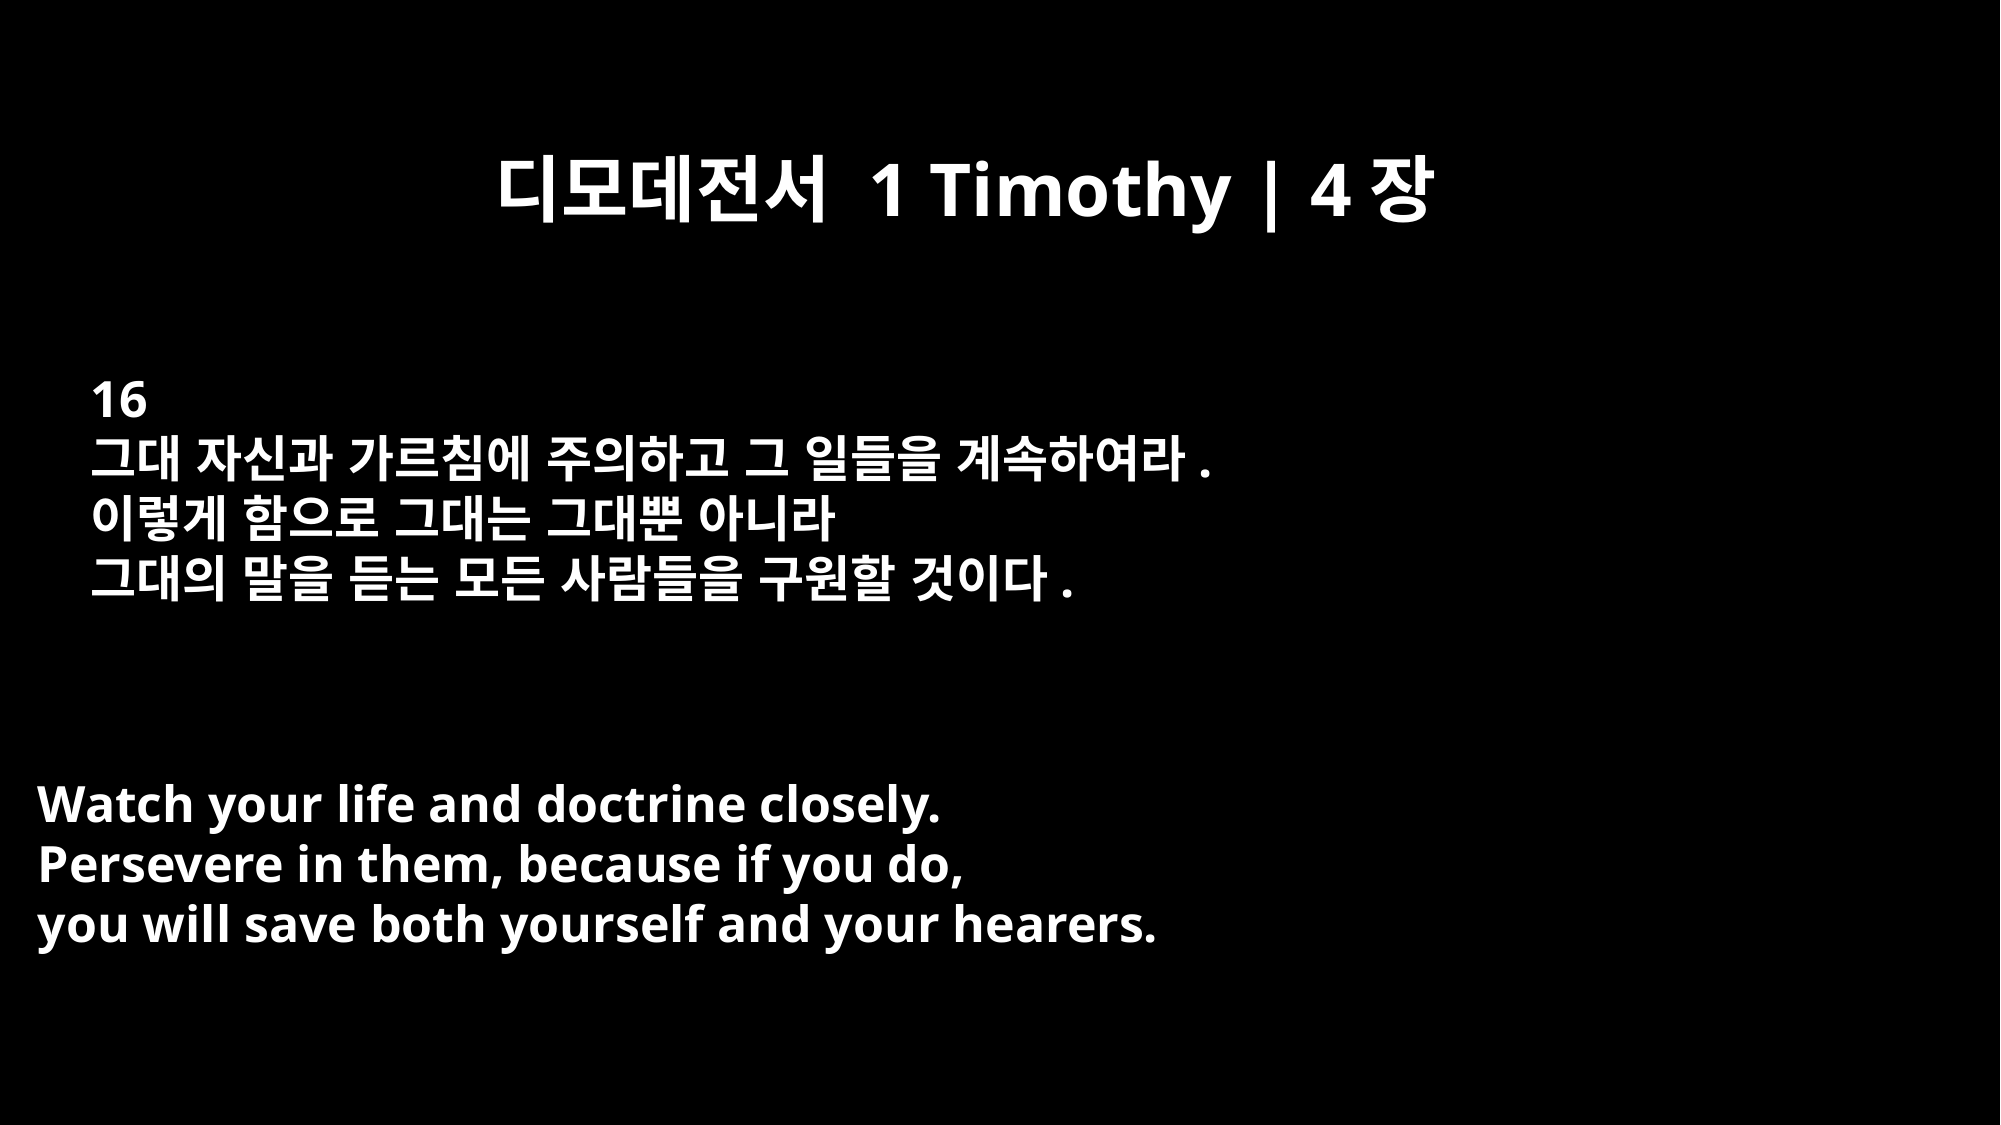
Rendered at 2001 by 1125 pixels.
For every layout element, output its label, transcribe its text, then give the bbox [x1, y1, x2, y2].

text_box 디모데전서 1 Timothy | 4장 [479, 136, 1453, 239]
text_box Watch your life and doctrine closely. Persevere in them, because if you do, you will save both yourself and your hearers. [22, 764, 1174, 960]
text_box 16 그대 자신과 가르침에 주의하고 그 일들을 계속하여라. 이렇게 함으로 그대는 그대뿐 아니라 그대의 말을 듣는 모든 사람들을 구원할 것이다. [76, 359, 1228, 615]
